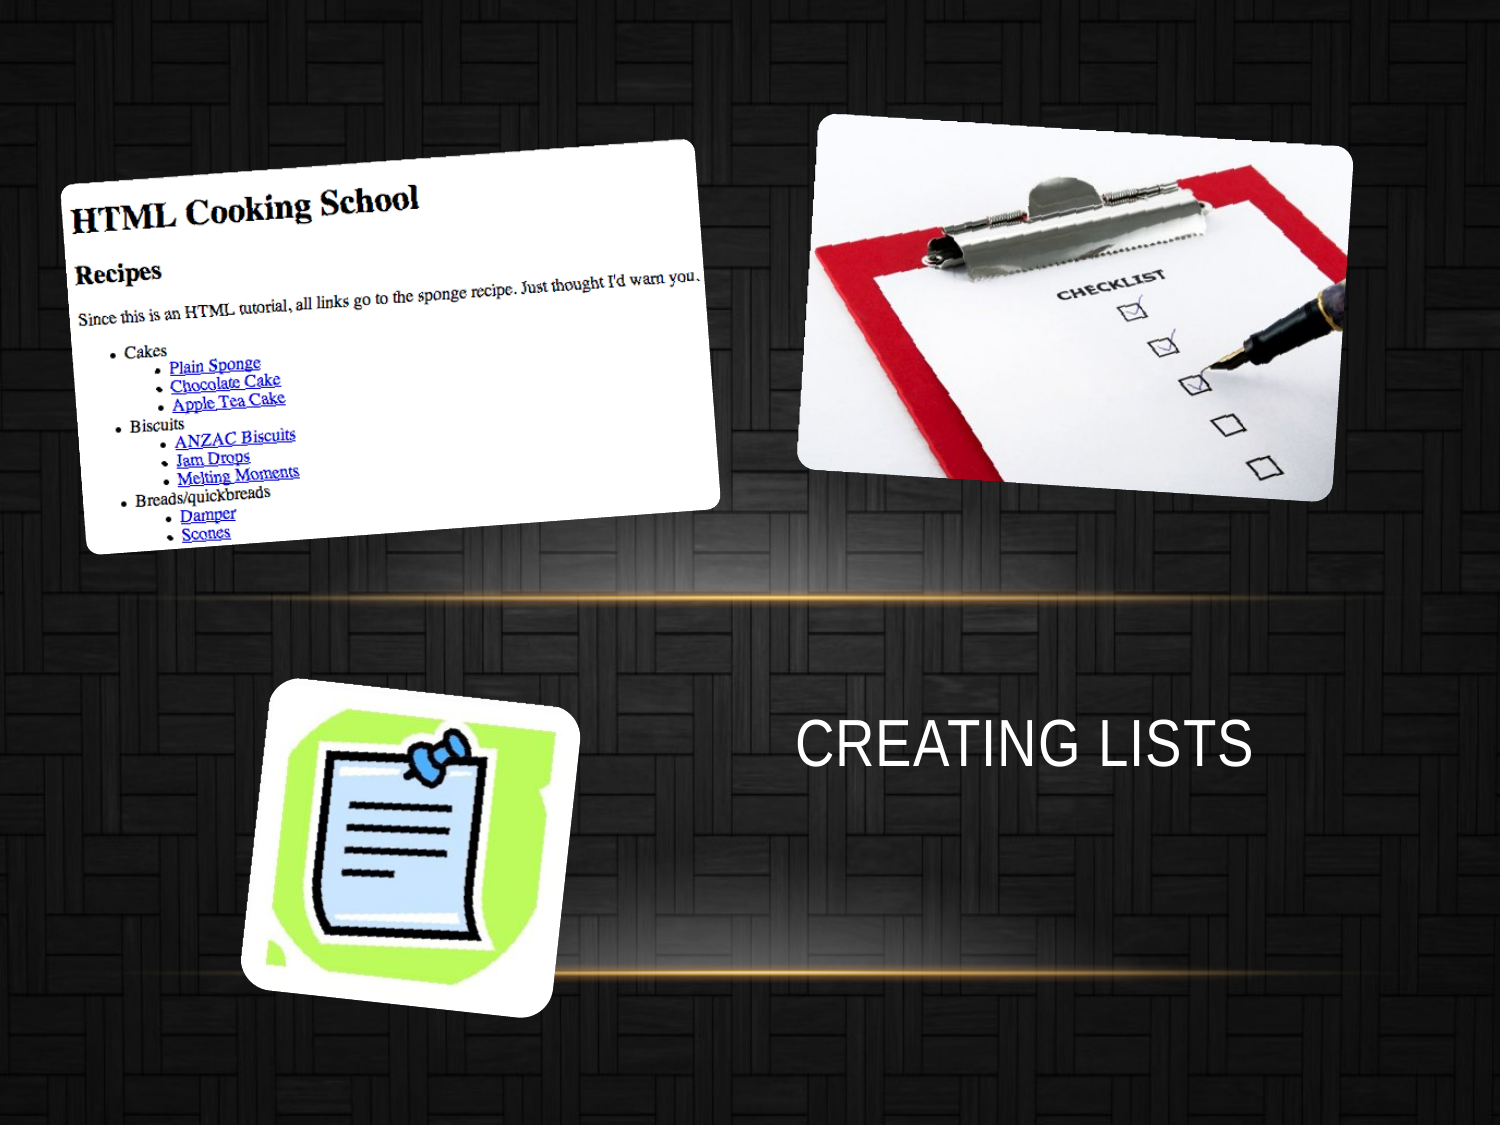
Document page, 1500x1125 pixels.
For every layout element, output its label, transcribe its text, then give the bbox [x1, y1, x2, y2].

picture [0, 0, 1500, 1125]
title Creating Lists [637, 675, 1413, 788]
